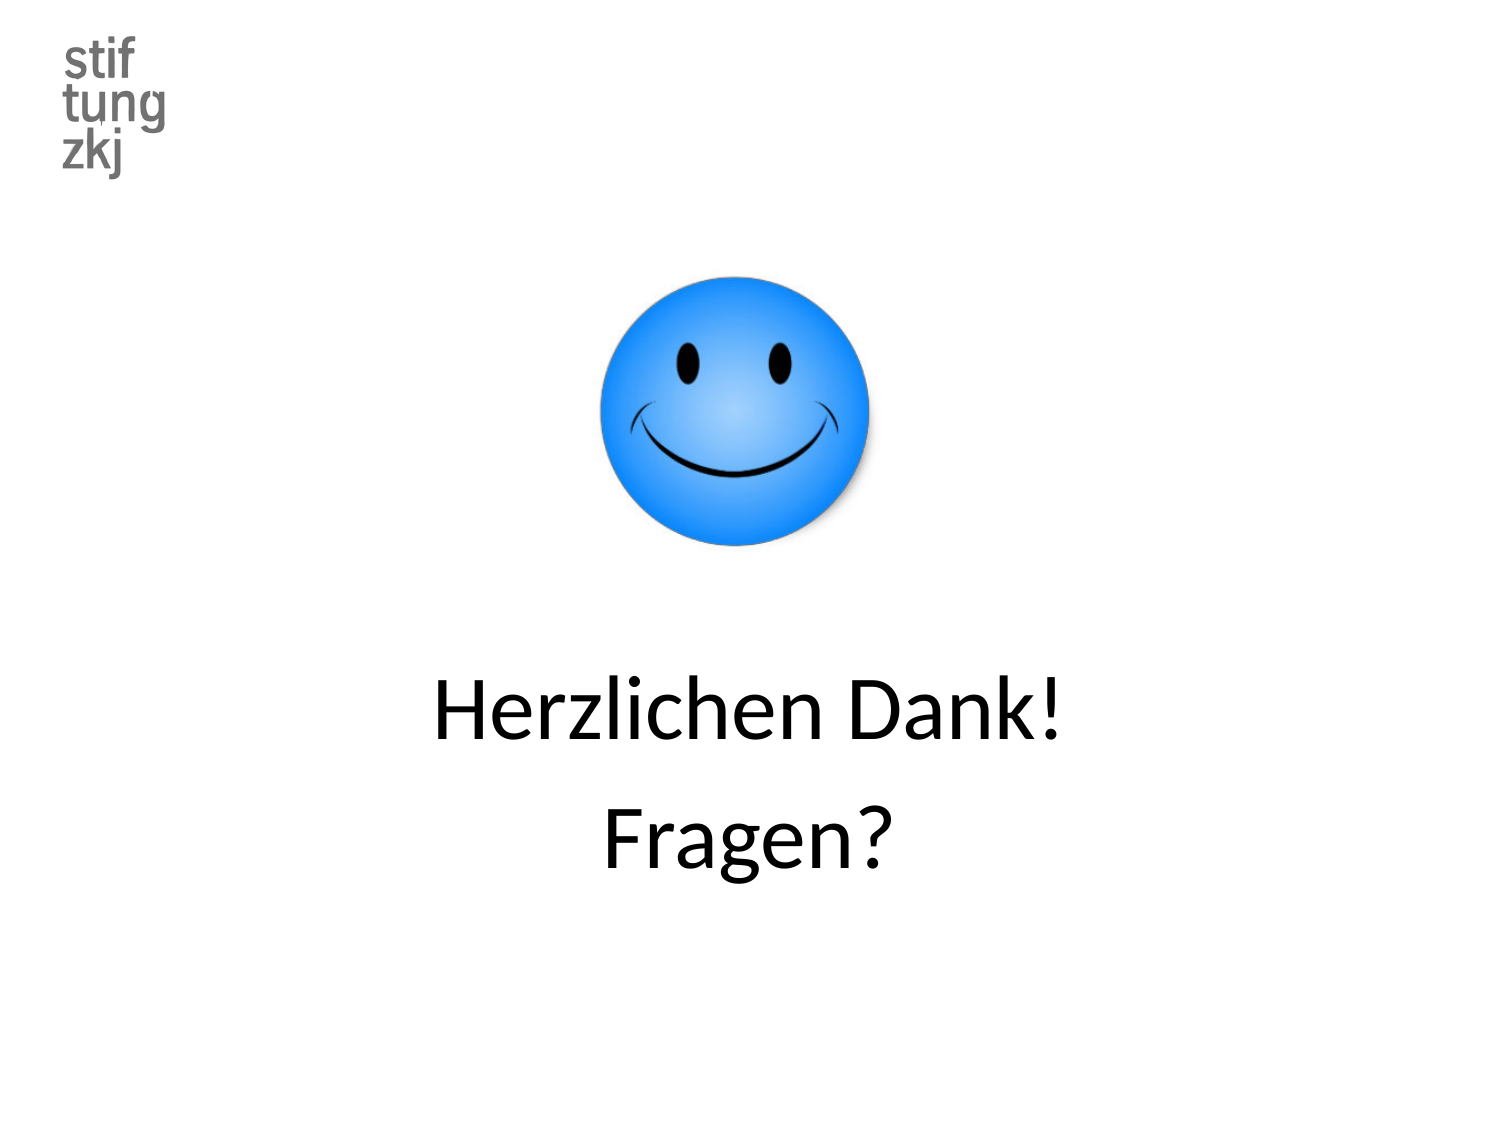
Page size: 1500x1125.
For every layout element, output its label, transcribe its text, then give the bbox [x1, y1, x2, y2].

list Herzlichen Dank! Fragen? [75, 262, 1425, 1005]
picture [52, 30, 182, 204]
picture [555, 231, 916, 592]
